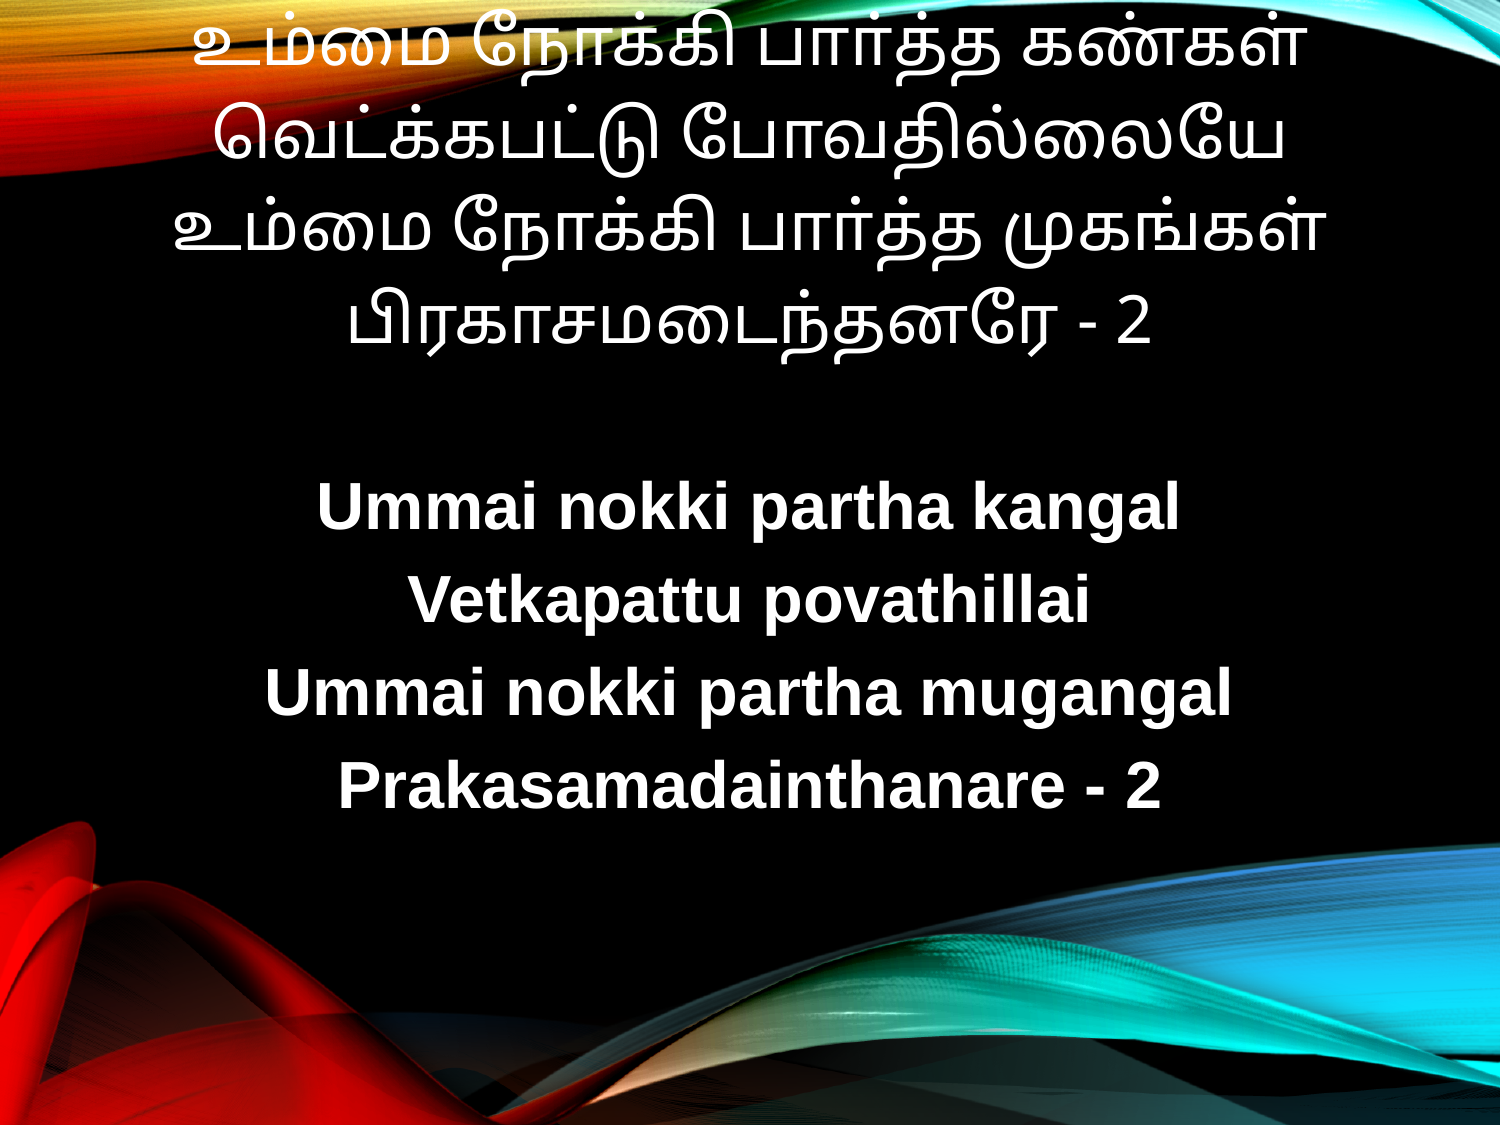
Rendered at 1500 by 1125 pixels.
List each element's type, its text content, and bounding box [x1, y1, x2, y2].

subtitle உம்மை நோக்கி பாா்த்த கண்கள் வெட்க்கபட்டு போவதில்லையே உம்மை நோக்கி பாா்த்த முகங்கள் பிரகாசமடைந்தனரே - 2 Ummai nokki partha kangal Vetkapattu povathillai Ummai nokki partha mugangal Prakasamadainthanare - 2 [0, 0, 1500, 1125]
